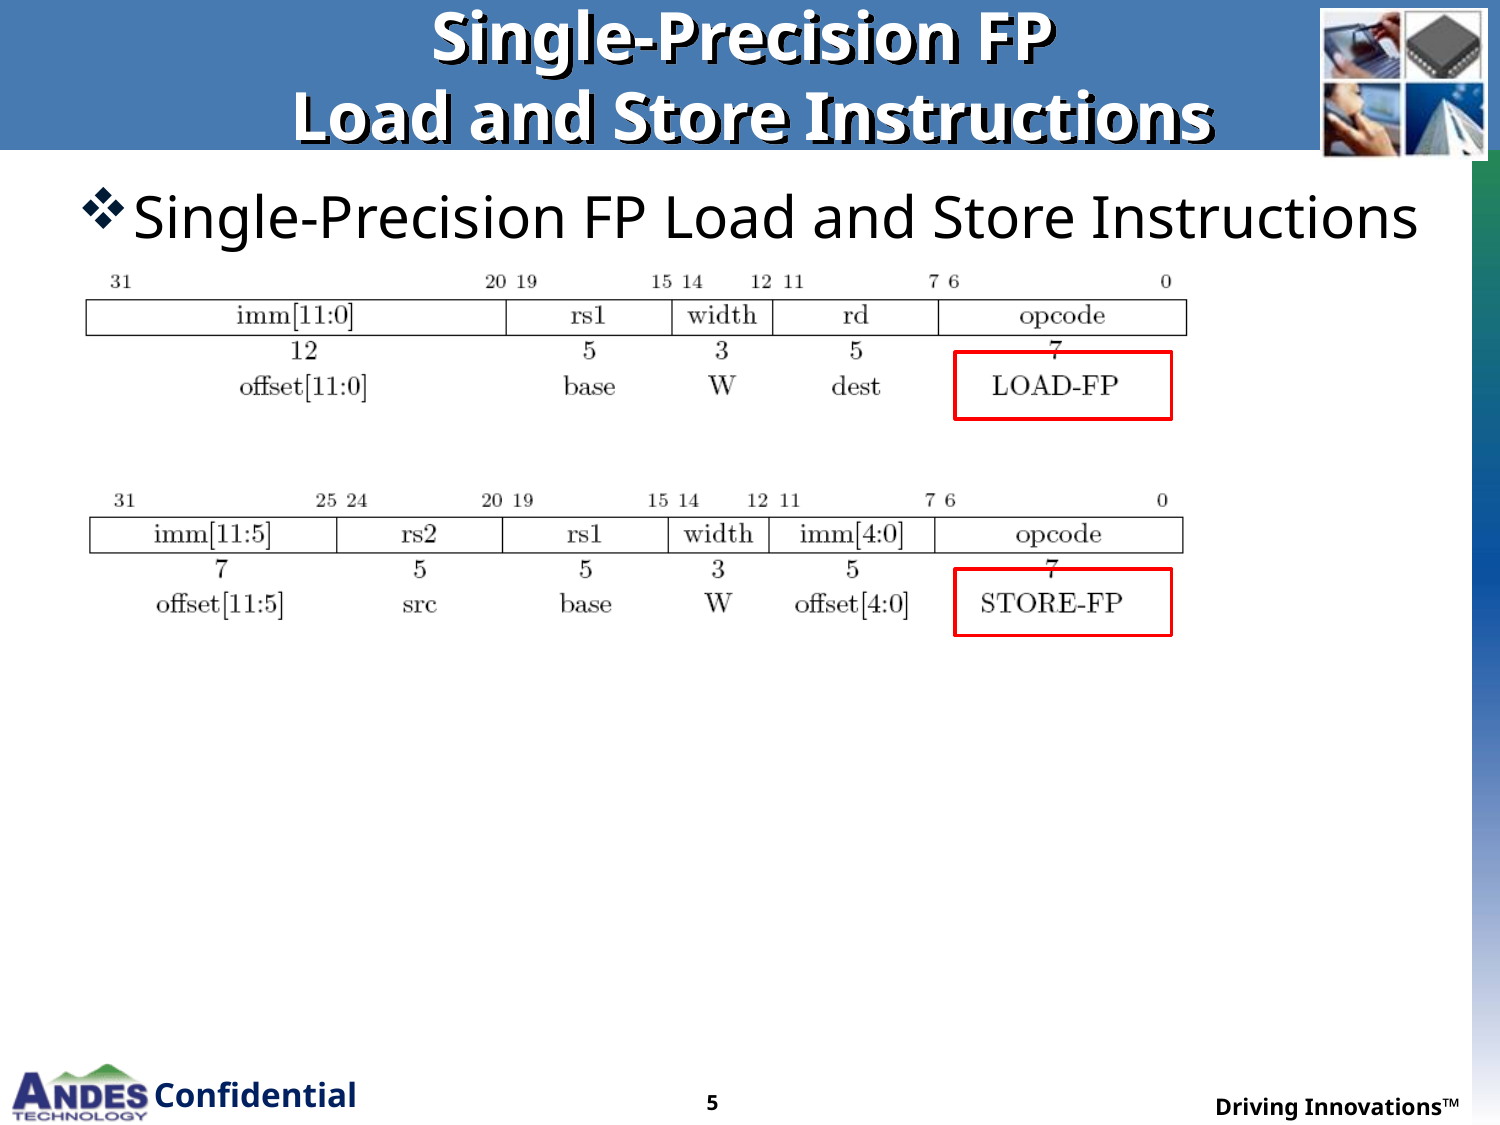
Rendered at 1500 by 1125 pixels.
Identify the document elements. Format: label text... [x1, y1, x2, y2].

list Single-Precision FP Load and Store Instructions [62, 172, 1444, 1048]
picture [1320, 8, 1500, 1125]
picture [54, 254, 1202, 636]
title Single-Precision FP Load and Store Instructions [52, 23, 1451, 124]
picture [0, 1063, 163, 1123]
